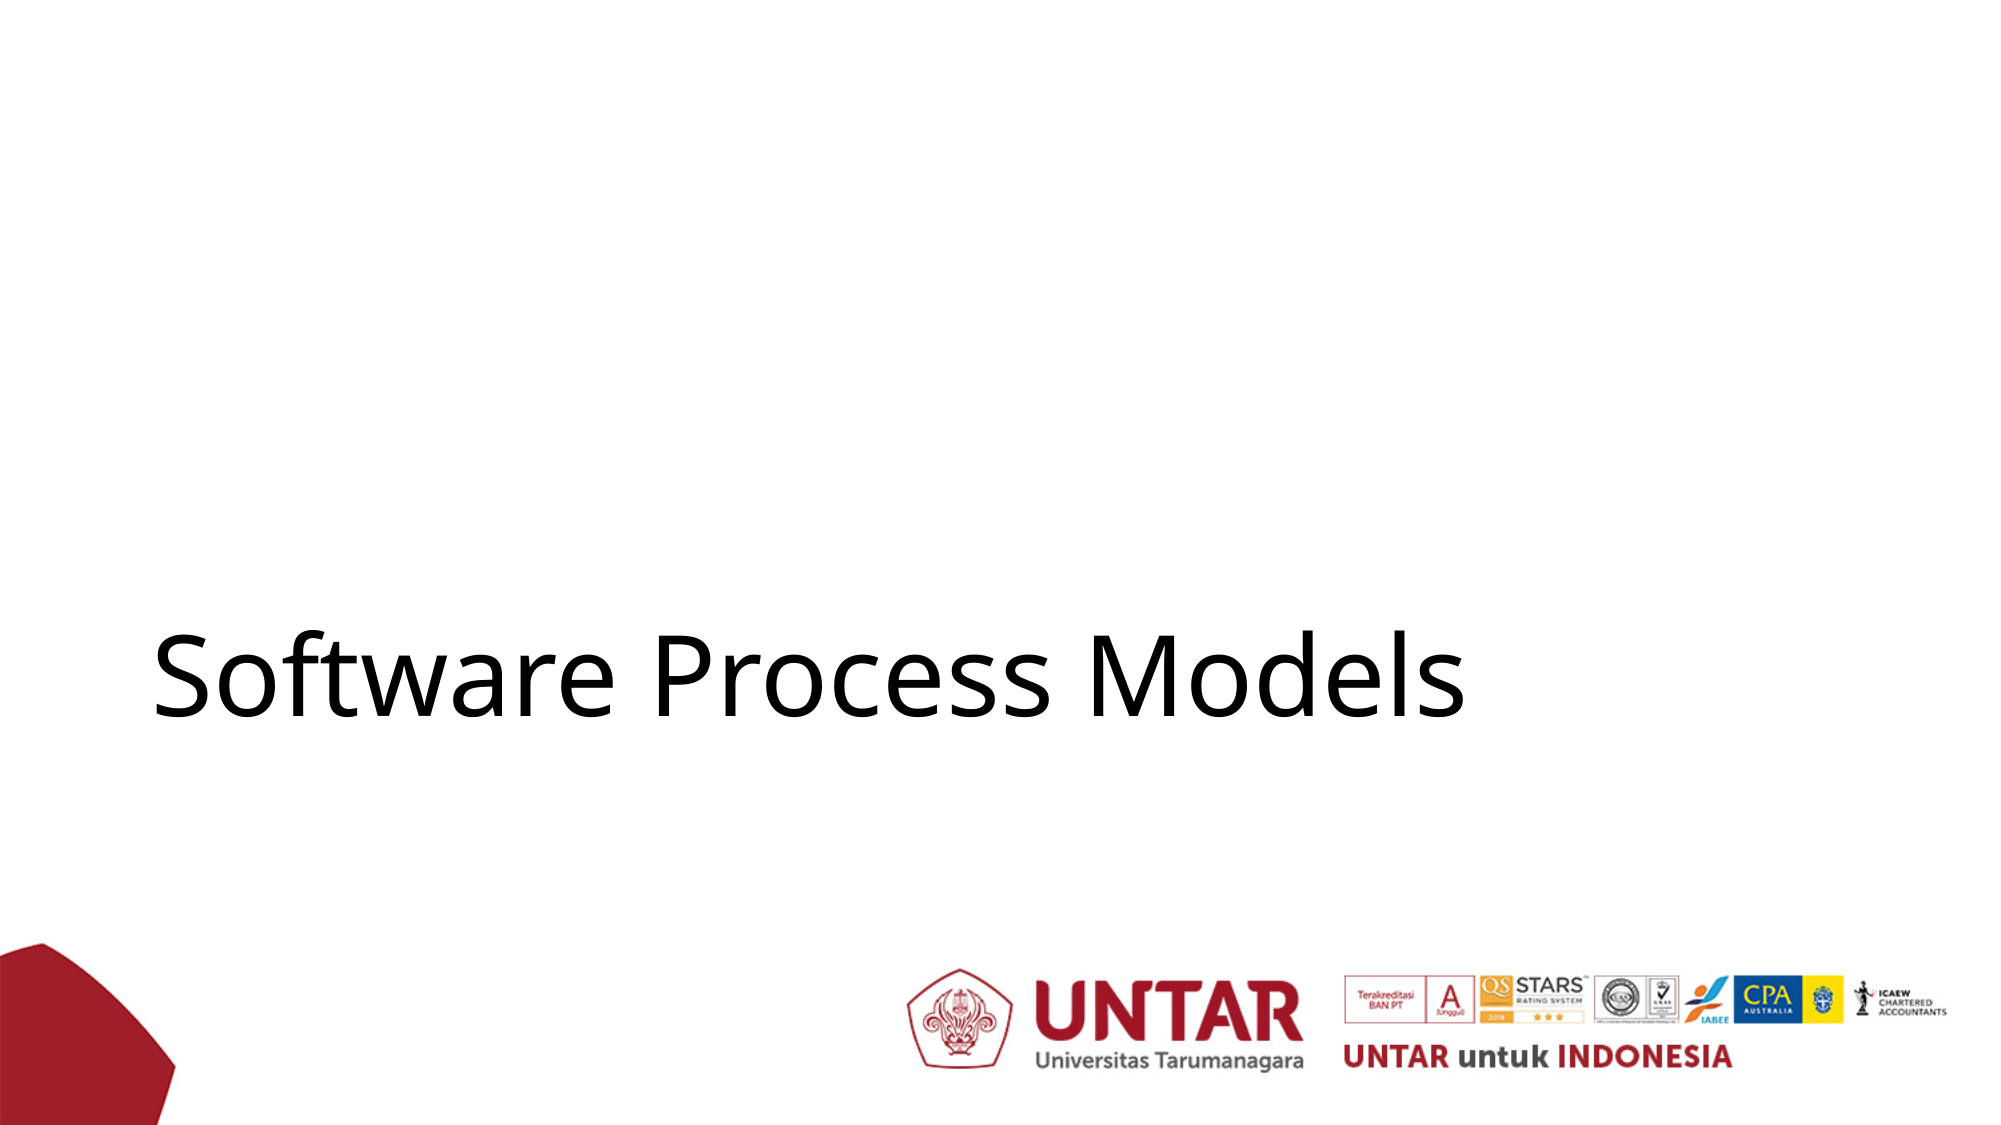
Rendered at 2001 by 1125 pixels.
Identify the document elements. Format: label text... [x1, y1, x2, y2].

title Software Process Models [136, 280, 1862, 749]
picture [0, 0, 2001, 1125]
